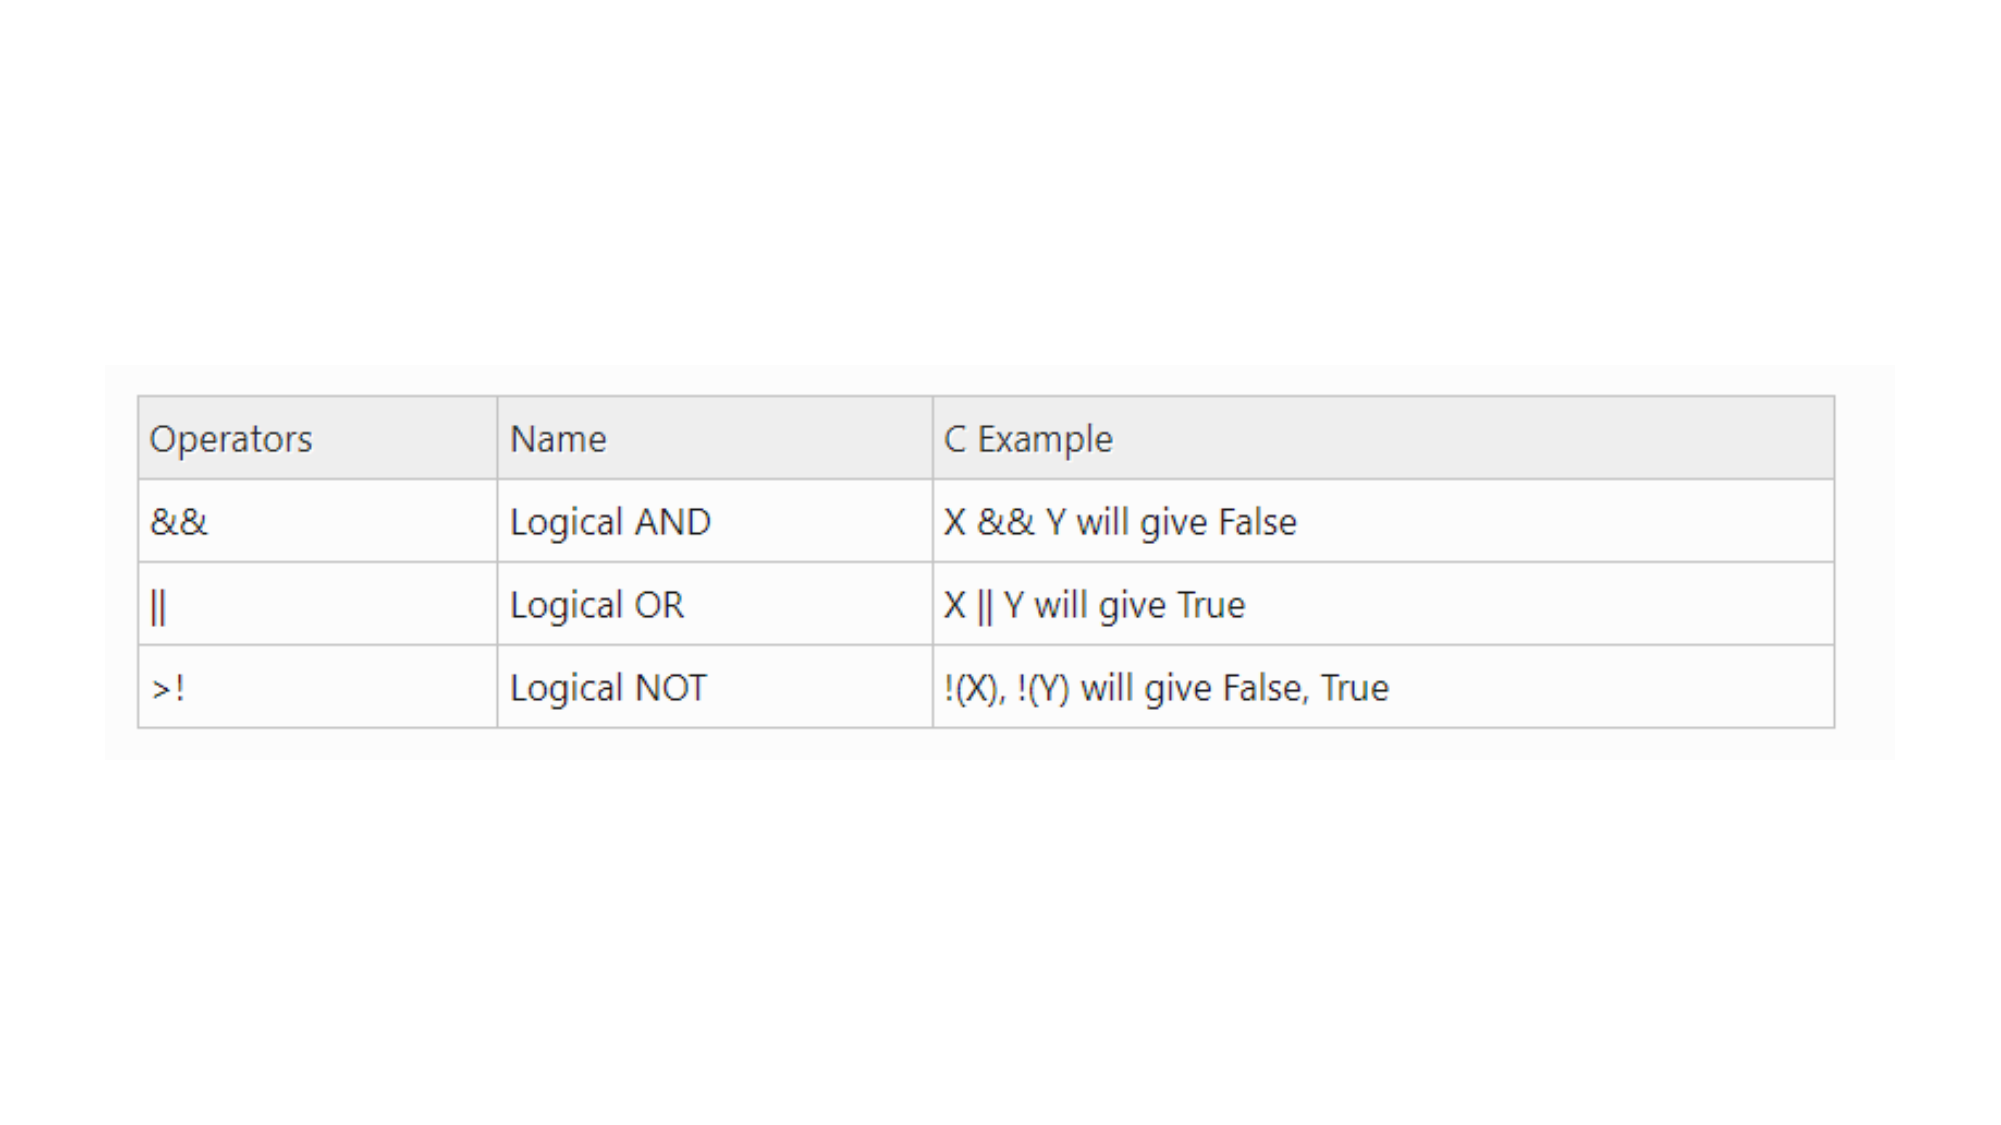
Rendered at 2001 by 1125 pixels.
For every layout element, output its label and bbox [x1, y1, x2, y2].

list [105, 365, 1895, 760]
